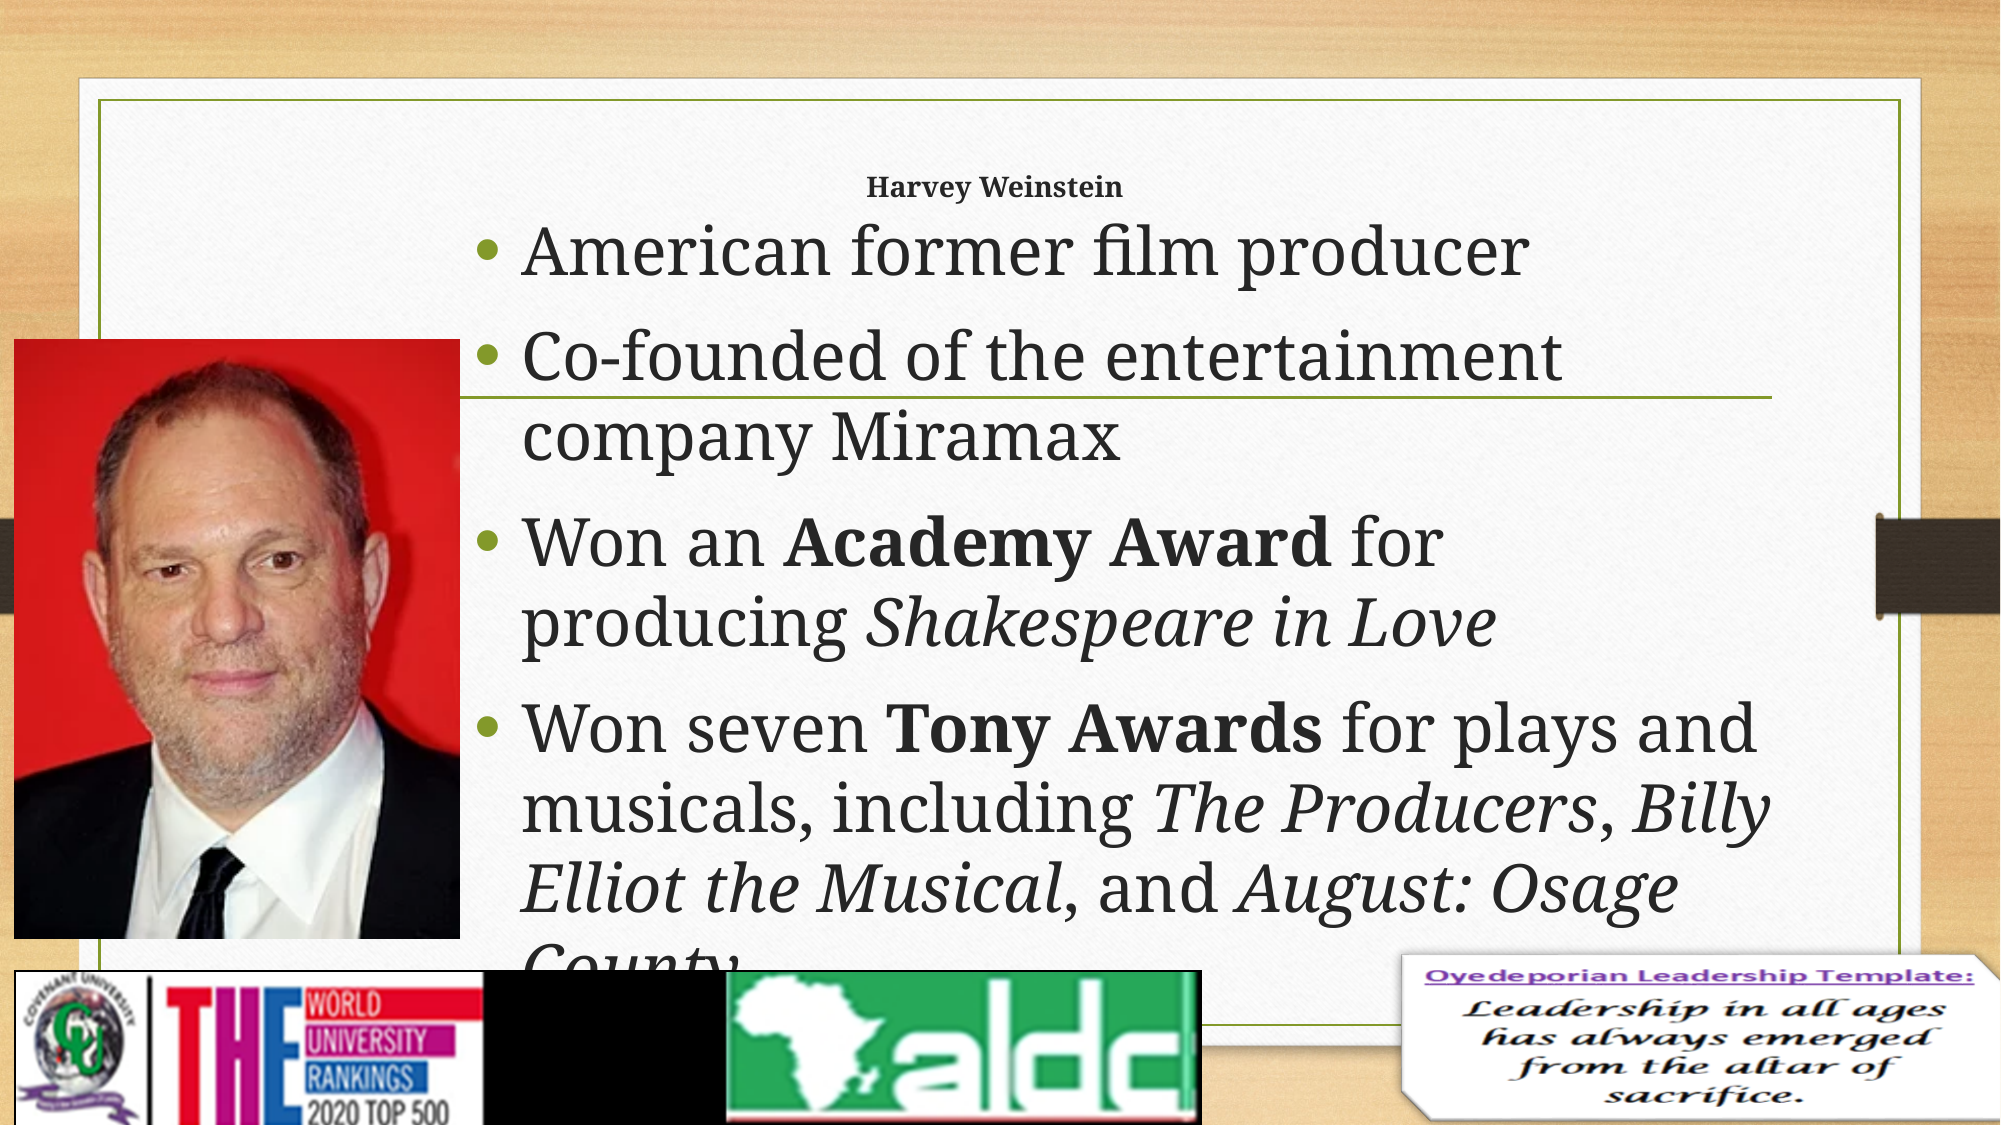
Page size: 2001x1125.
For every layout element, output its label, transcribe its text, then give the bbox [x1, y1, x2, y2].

title Harvey Weinstein [207, 161, 1783, 246]
picture [0, 0, 2001, 1125]
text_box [14, 938, 2000, 1125]
list American former film producer Co-founded of the entertainment company Miramax Won an Academy Award for producing Shakespeare in Love Won seven Tony Awards for plays and musicals, including The Producers, Billy Elliot the Musical, and August: Osage County [459, 200, 1884, 913]
